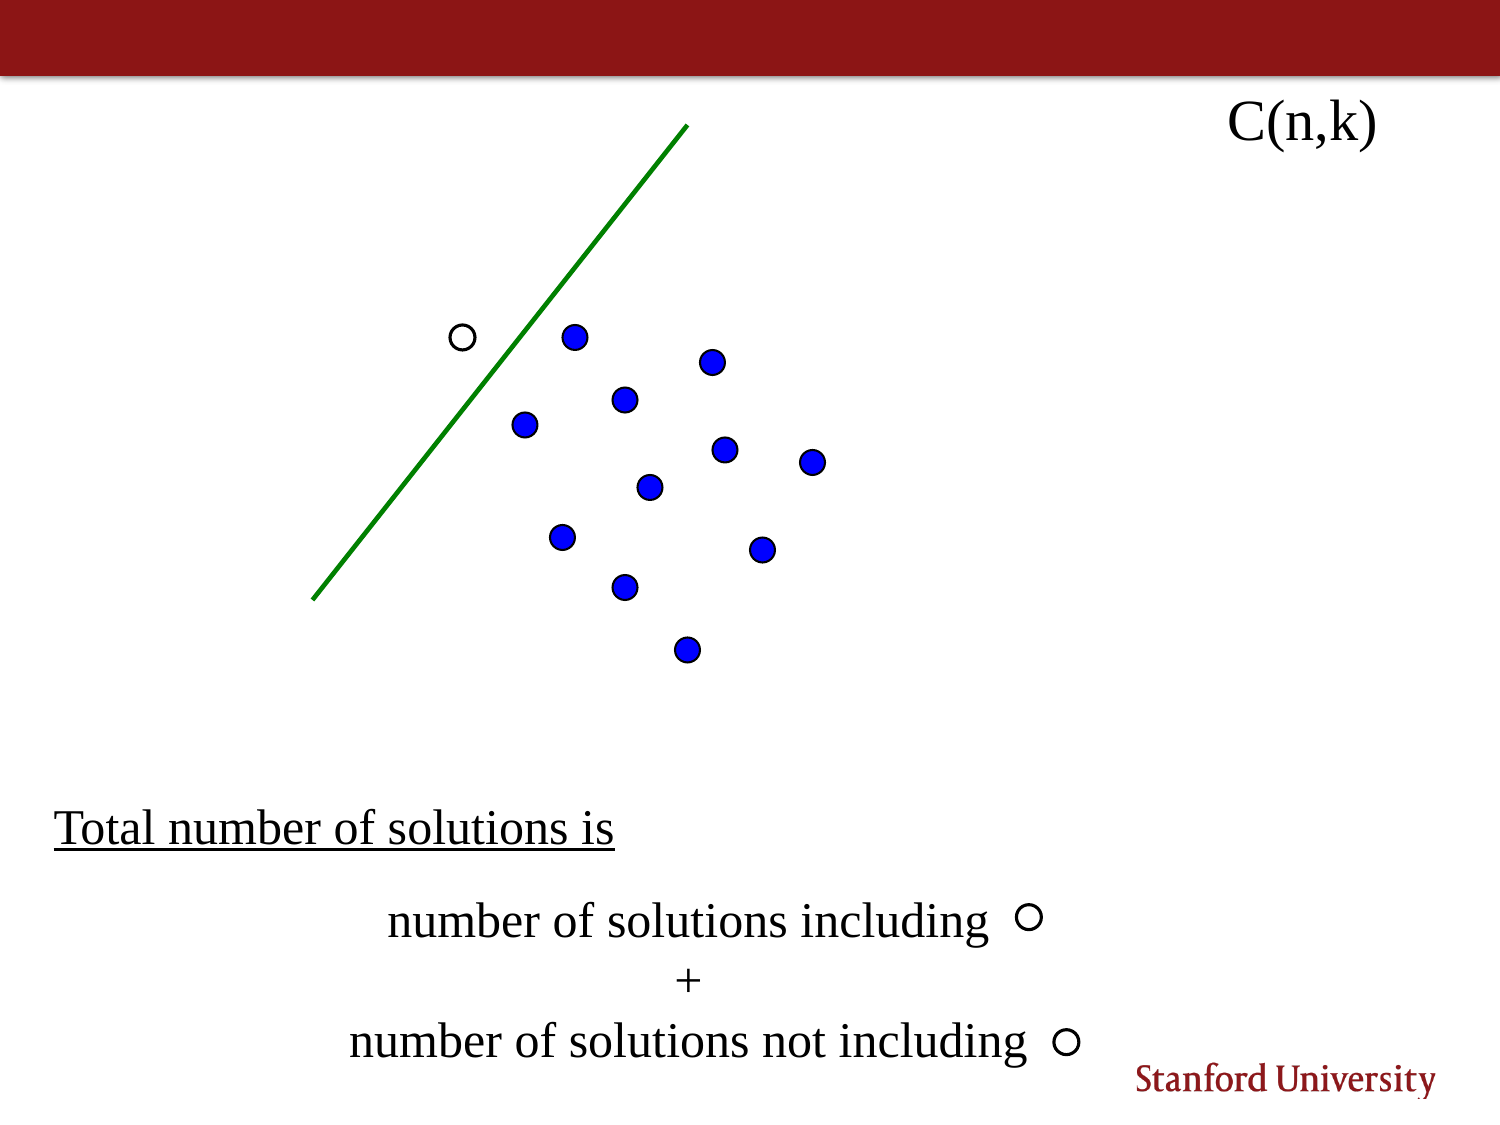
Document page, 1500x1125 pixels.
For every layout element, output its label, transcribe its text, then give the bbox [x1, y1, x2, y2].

text_box [512, 412, 538, 438]
text_box [712, 437, 738, 463]
text_box Total number of solutions is [38, 787, 631, 863]
text_box number of solutions including + number of solutions not including [334, 880, 1043, 1075]
text_box [450, 324, 475, 350]
text_box [612, 387, 638, 413]
text_box [675, 637, 700, 663]
text_box [800, 450, 826, 475]
text_box [699, 350, 725, 376]
text_box [612, 575, 638, 601]
text_box [750, 537, 775, 563]
text_box [637, 474, 663, 500]
text_box [562, 324, 588, 350]
text_box C(n,k) [1212, 75, 1408, 160]
text_box [549, 525, 575, 550]
text_box [1016, 904, 1042, 930]
text_box [1053, 1029, 1079, 1055]
